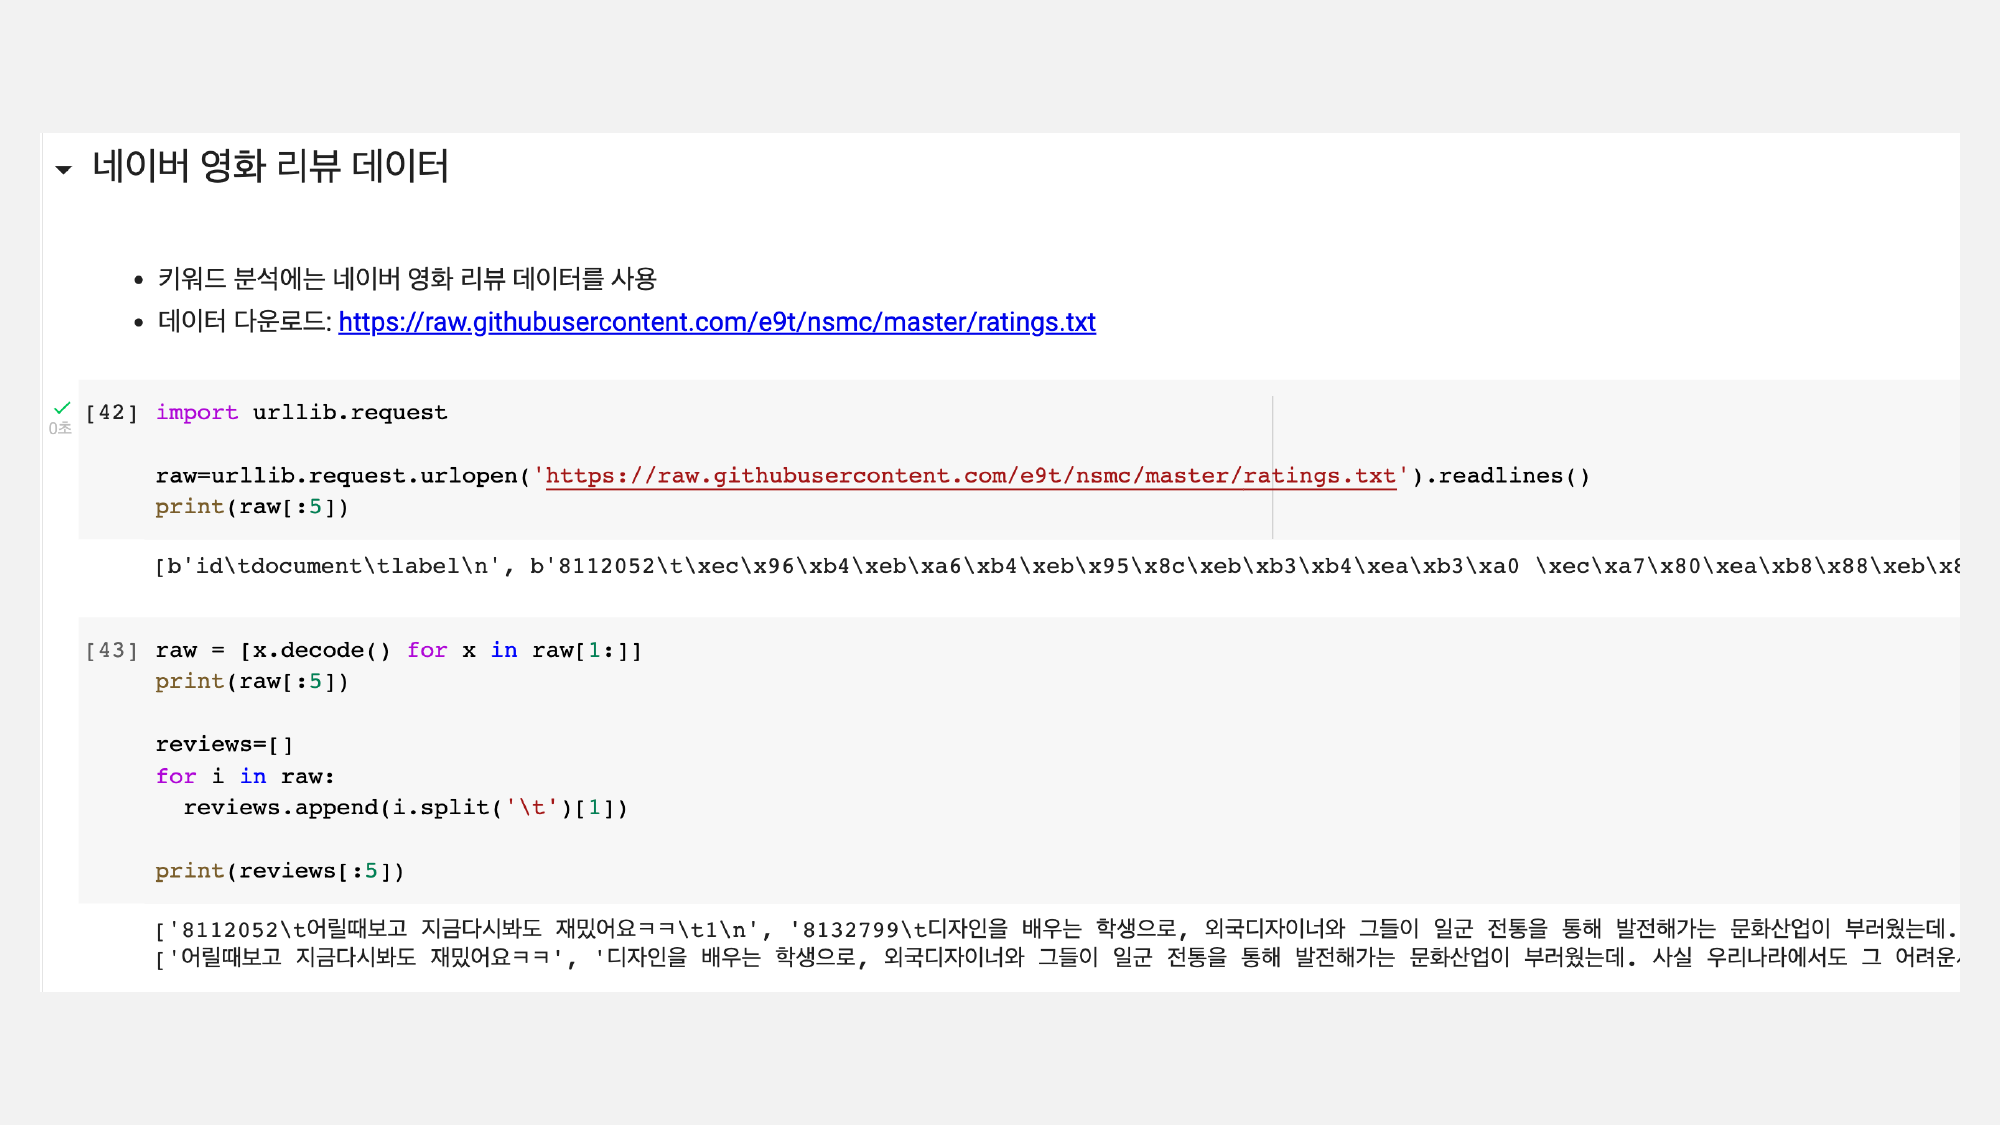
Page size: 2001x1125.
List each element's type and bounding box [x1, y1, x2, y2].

picture [40, 133, 1960, 992]
